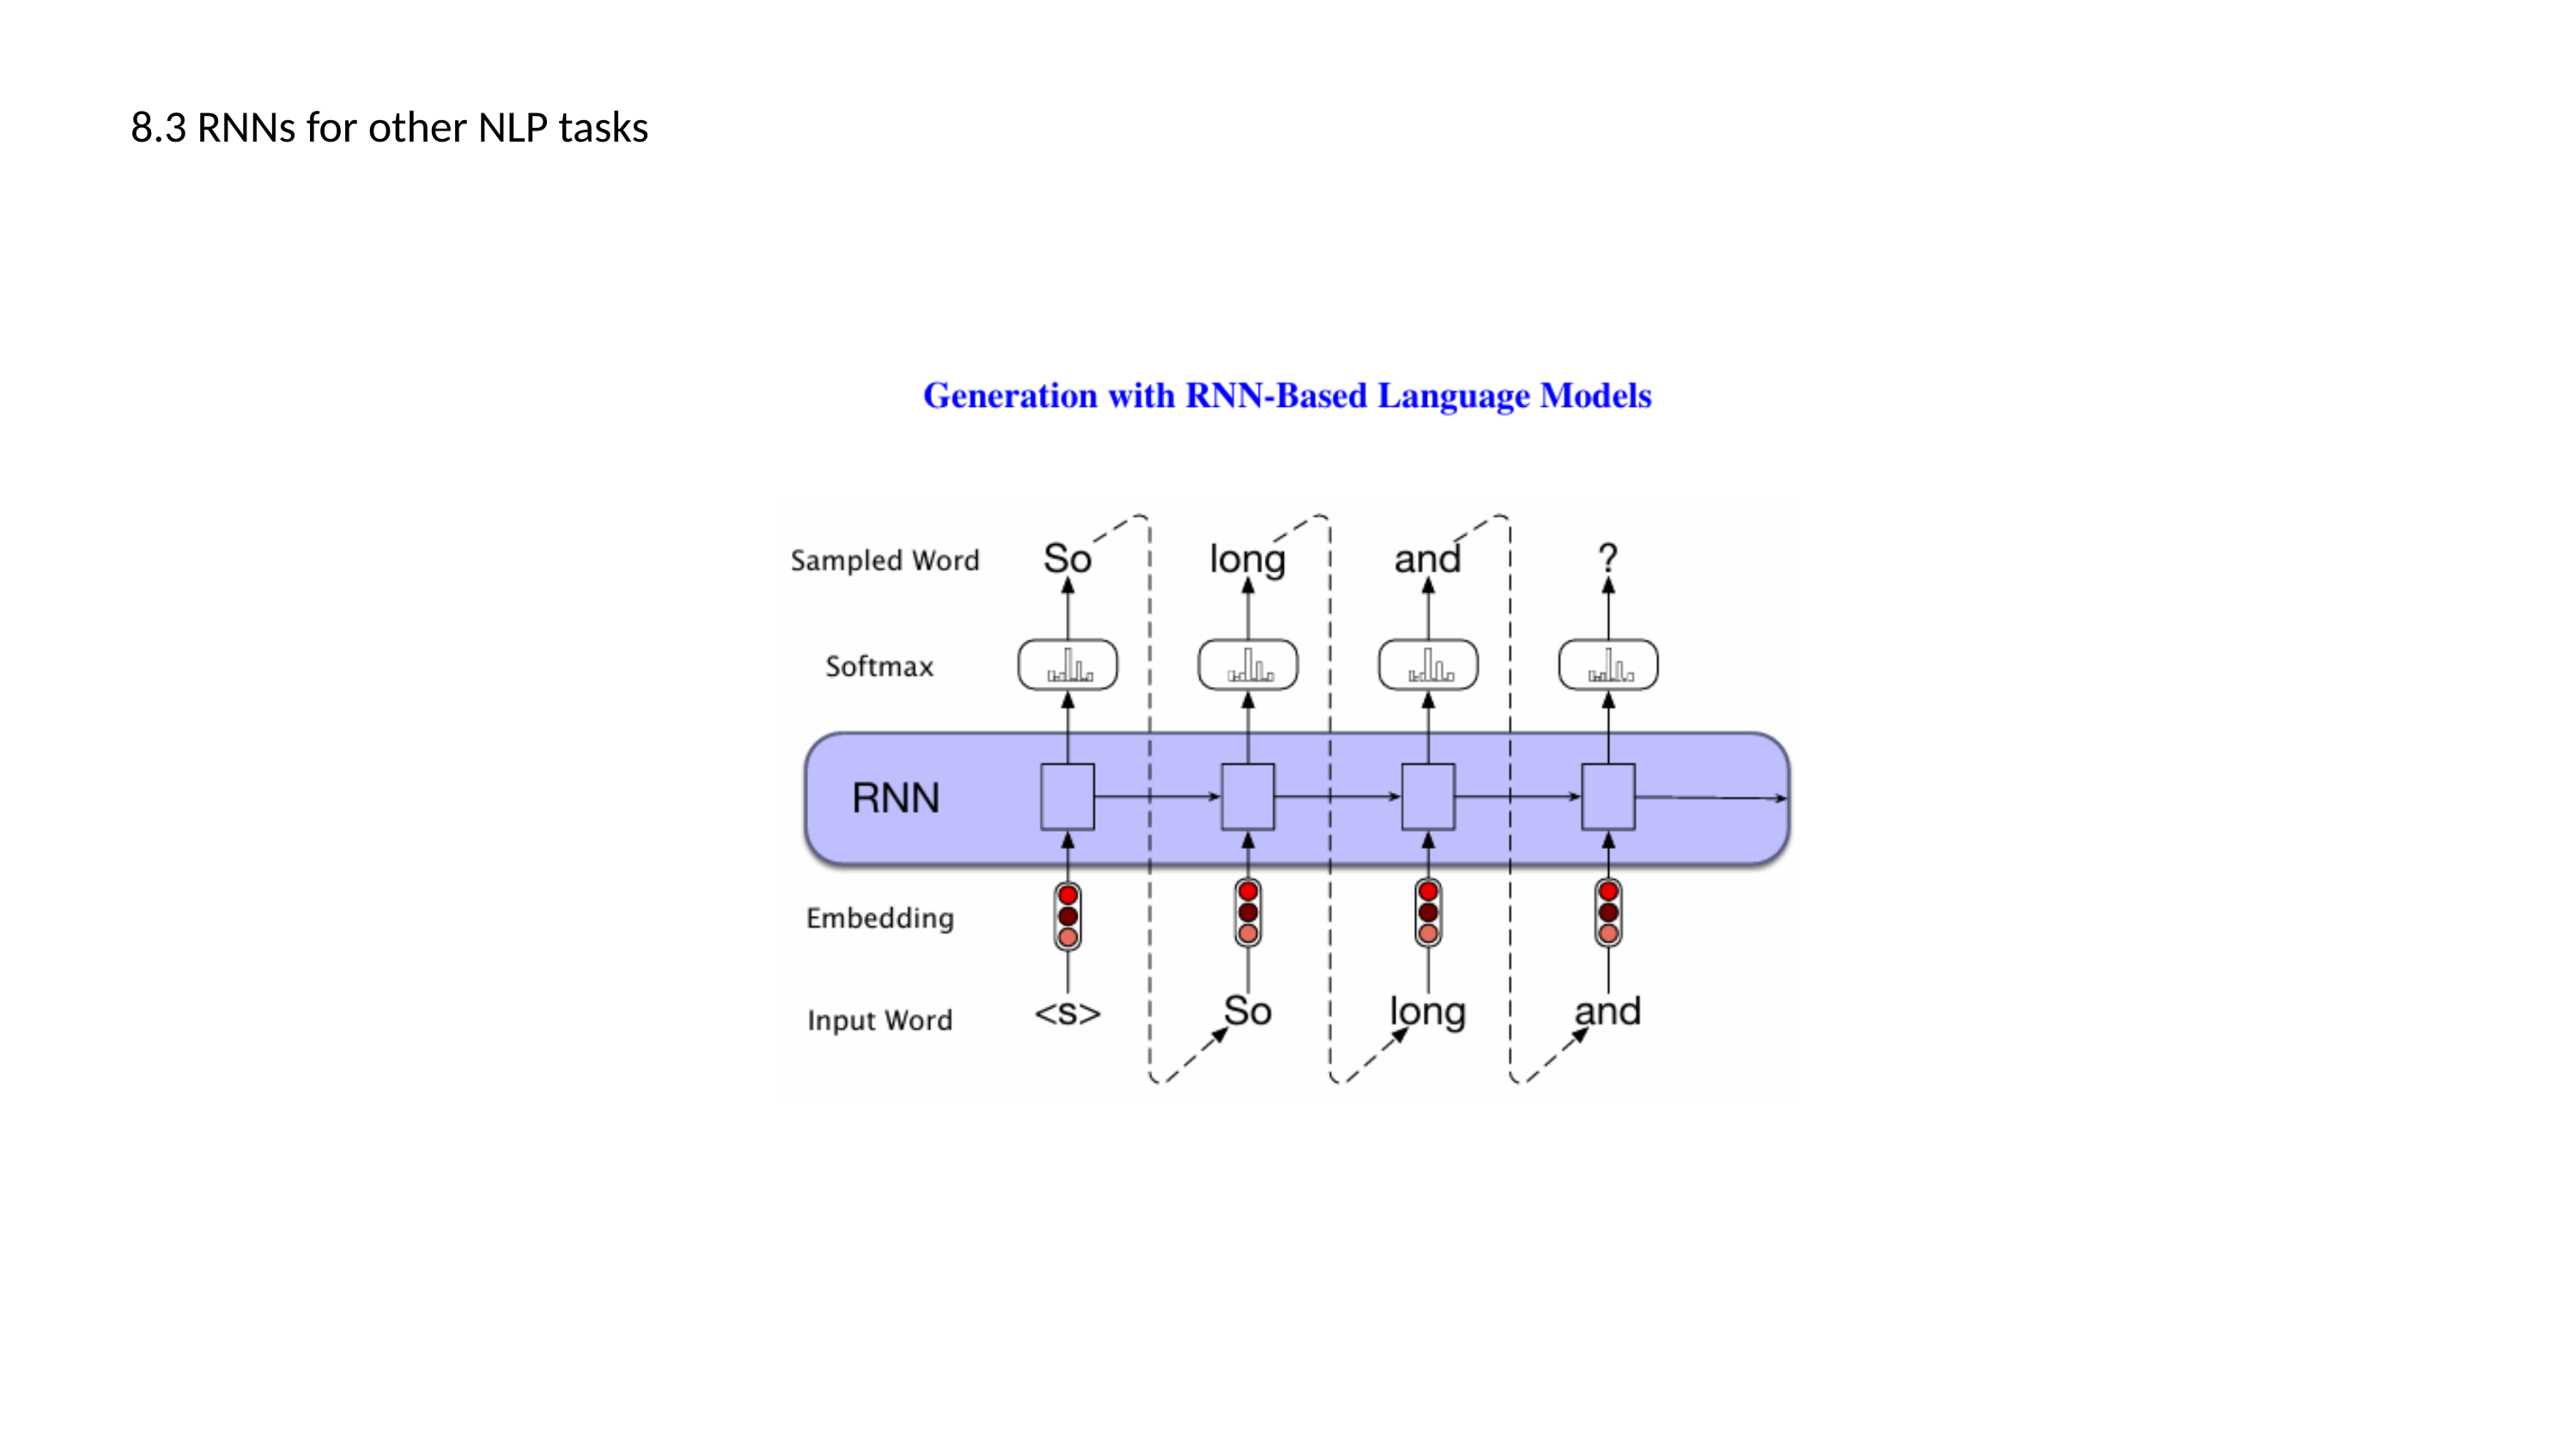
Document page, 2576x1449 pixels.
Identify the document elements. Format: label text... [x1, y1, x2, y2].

text_box 8.3 RNNs for other NLP tasks [118, 91, 708, 158]
picture [916, 369, 1659, 424]
picture [770, 499, 1806, 1100]
